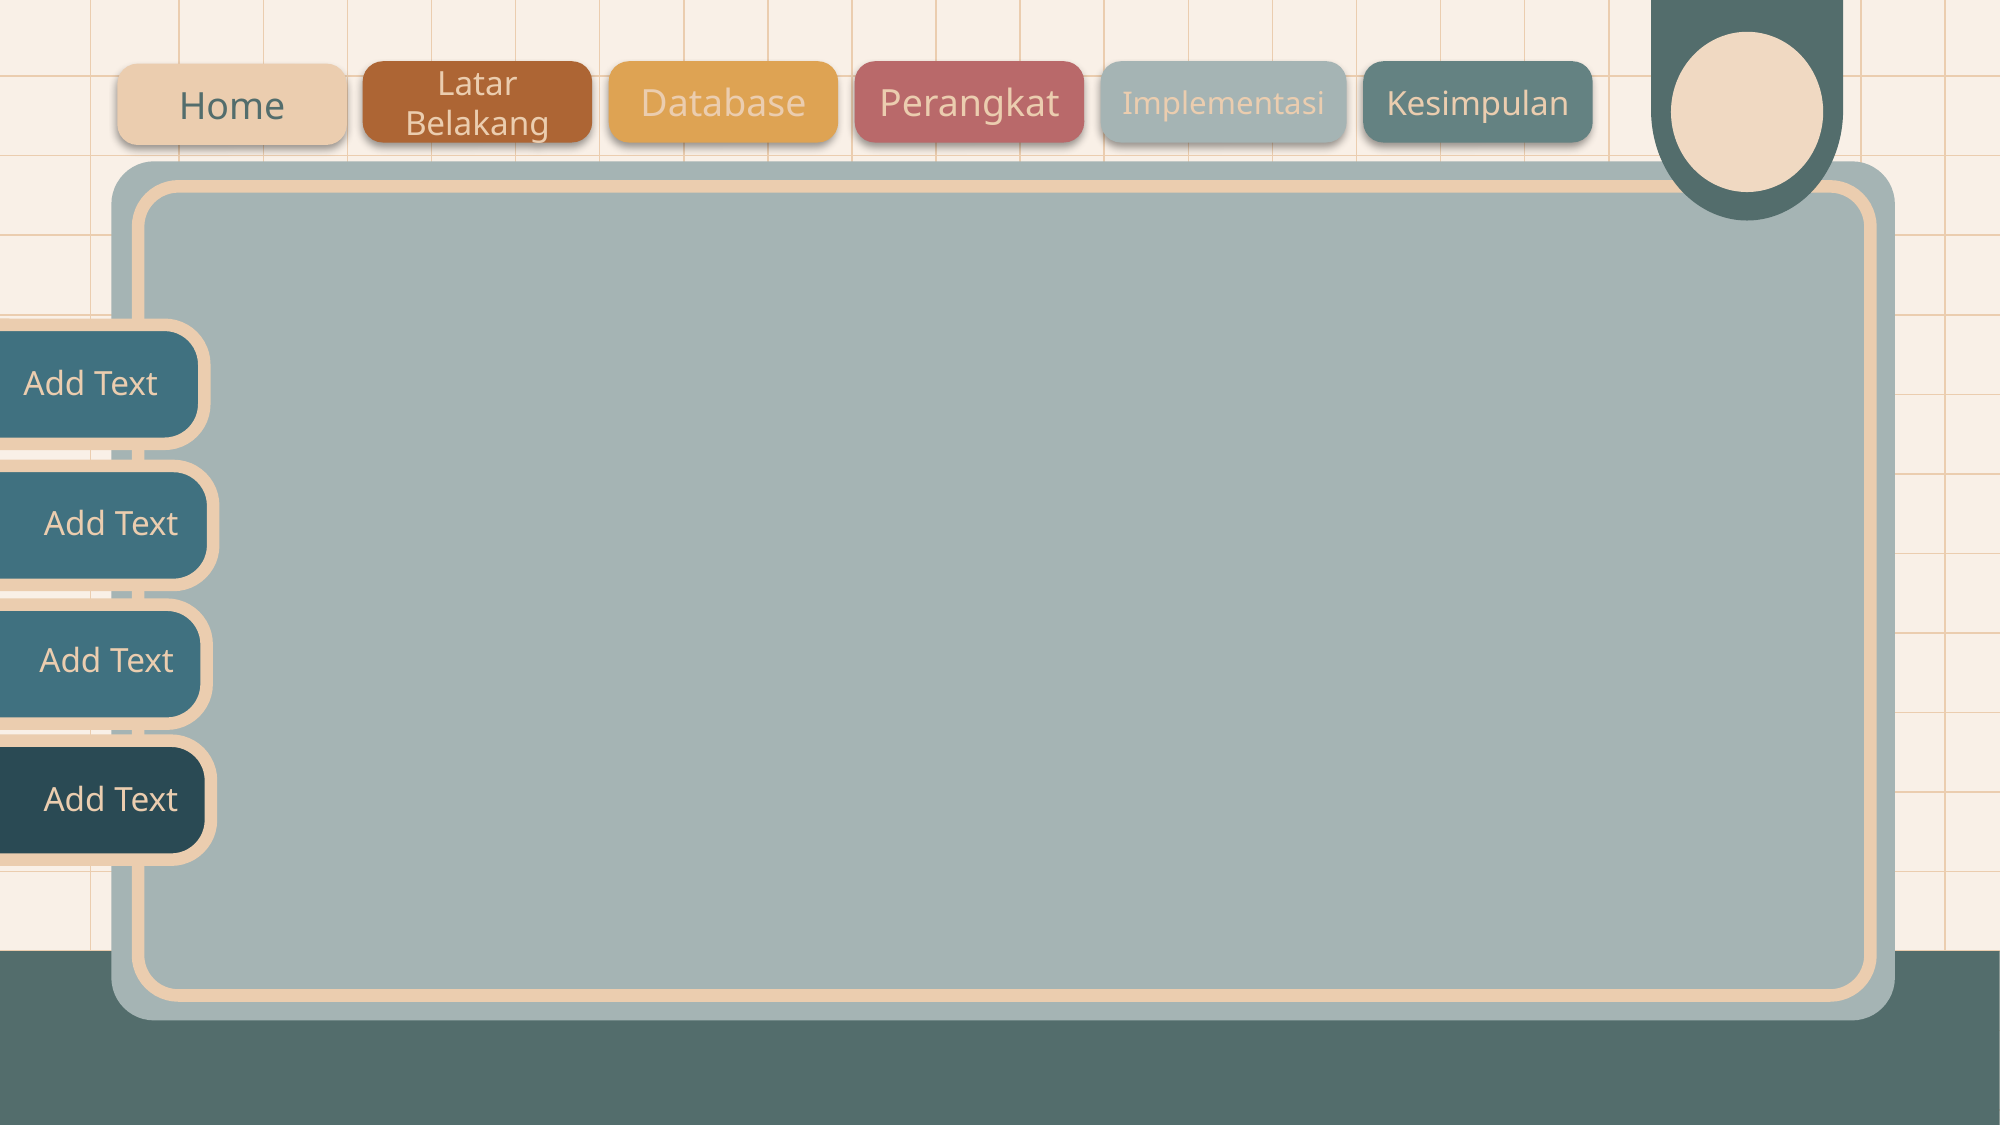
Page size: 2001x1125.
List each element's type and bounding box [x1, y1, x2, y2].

text_box [0, 324, 246, 860]
text_box [1651, 0, 1844, 221]
text_box [1904, 206, 2000, 275]
text_box [0, 0, 2000, 1125]
